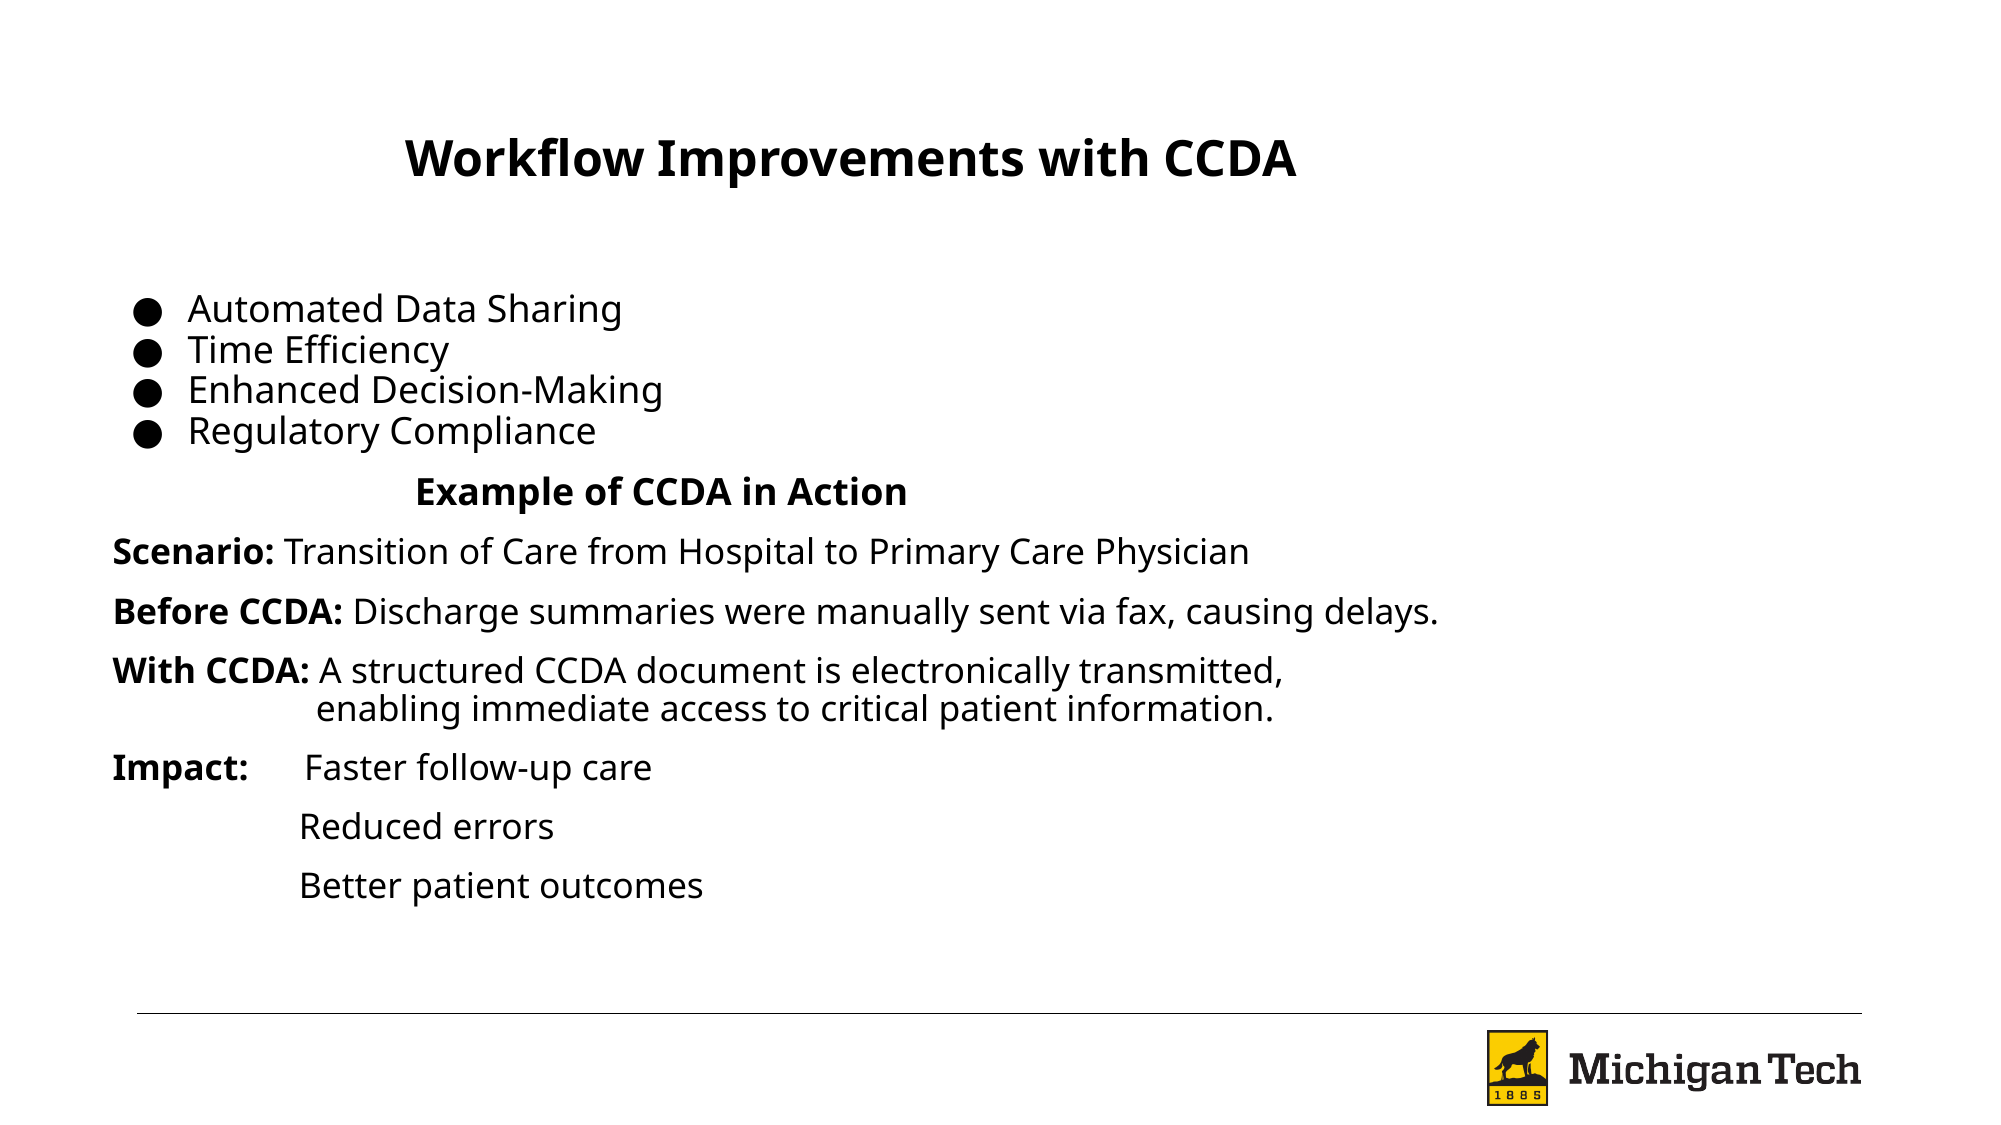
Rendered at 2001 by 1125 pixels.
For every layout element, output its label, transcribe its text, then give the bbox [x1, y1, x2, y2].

picture [1487, 1030, 1861, 1106]
subtitle Automated Data Sharing Time Efficiency Enhanced Decision-Making Regulatory Compliance Example of CCDA in Action Scenario: Transition of Care from Hospital to Primary Care Physician Before CCDA: Discharge summaries were manually sent via fax, causing delays. With CCDA: A structured CCDA document is electronically transmitted, enabling immediate access to critical patient information. Impact: Faster follow-up care Reduced errors Better patient outcomes [97, 275, 1516, 991]
title Workflow Improvements with CCDA [143, 100, 1741, 221]
